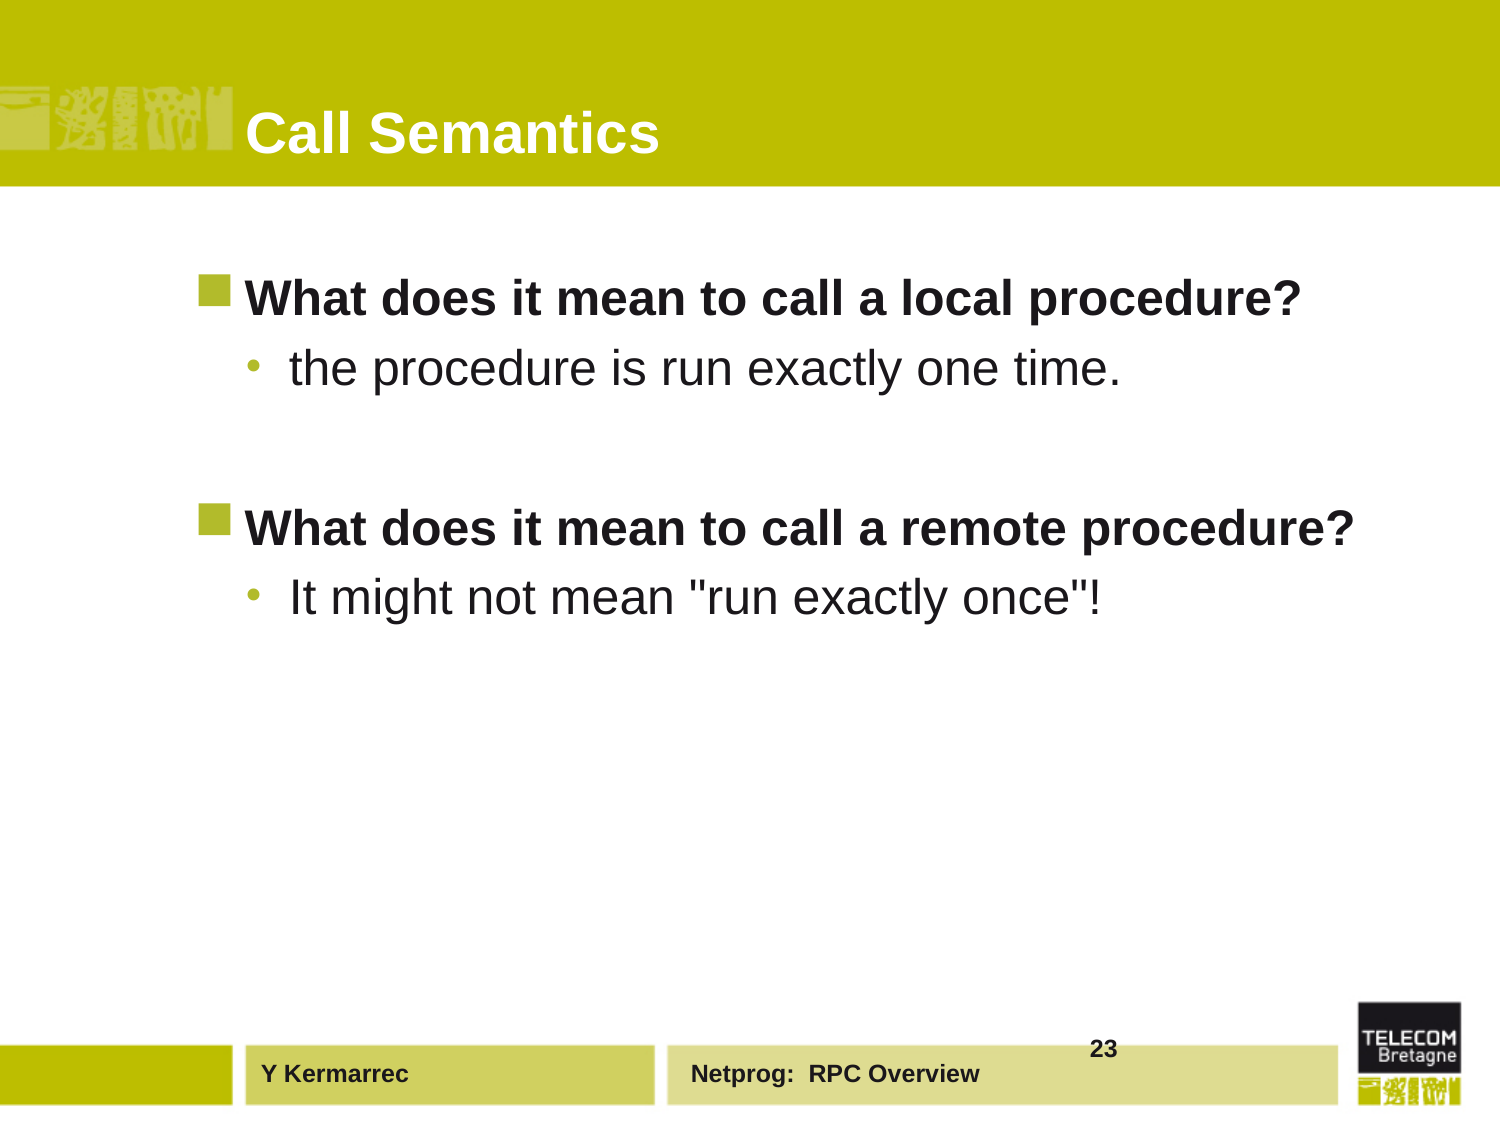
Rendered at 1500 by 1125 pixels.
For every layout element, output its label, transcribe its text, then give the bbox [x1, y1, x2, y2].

slide_number 23 [1074, 1024, 1388, 1101]
title Call Semantics [245, 23, 1459, 166]
list What does it mean to call a local procedure? the procedure is run exactly one time. What does it mean to call a remote procedure? It might not mean "run exactly once"! [199, 265, 1459, 1002]
footer Netprog: RPC Overview [690, 1049, 1359, 1103]
picture [0, 0, 1500, 1125]
